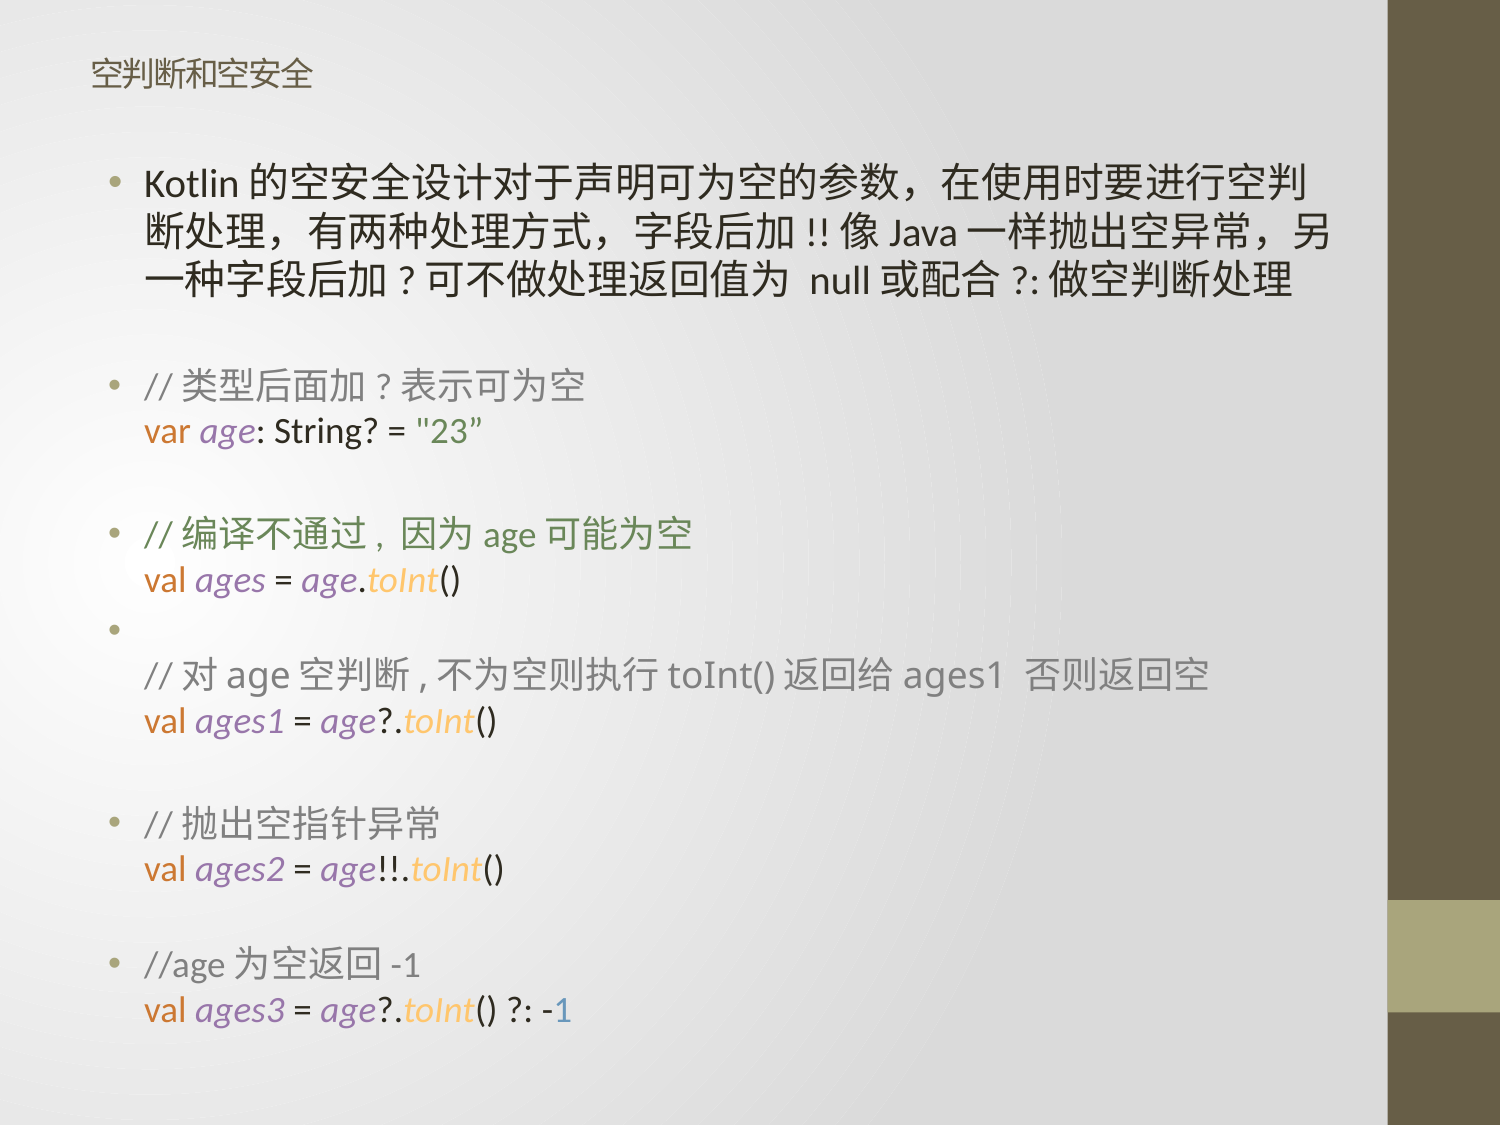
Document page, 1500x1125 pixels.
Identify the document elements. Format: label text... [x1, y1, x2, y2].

list Kotlin的空安全设计对于声明可为空的参数，在使用时要进行空判断处理，有两种处理方式，字段后加!!像Java一样抛出空异常，另一种字段后加?可不做处理返回值为 null或配合?:做空判断处理 //类型后面加?表示可为空 var age: String? = "23” //编译不通过, 因为age可能为空 val ages = age.toInt() //对age空判断,不为空则执行toInt()返回给ages1 否则返回空 val ages1 = age?.toInt() //抛出空指针异常 val ages2 = age!!.toInt() //age为空返回-1 val ages3 = age?.toInt() ?: -1 [75, 149, 1353, 1059]
title 空判断和空安全 [75, 45, 491, 102]
